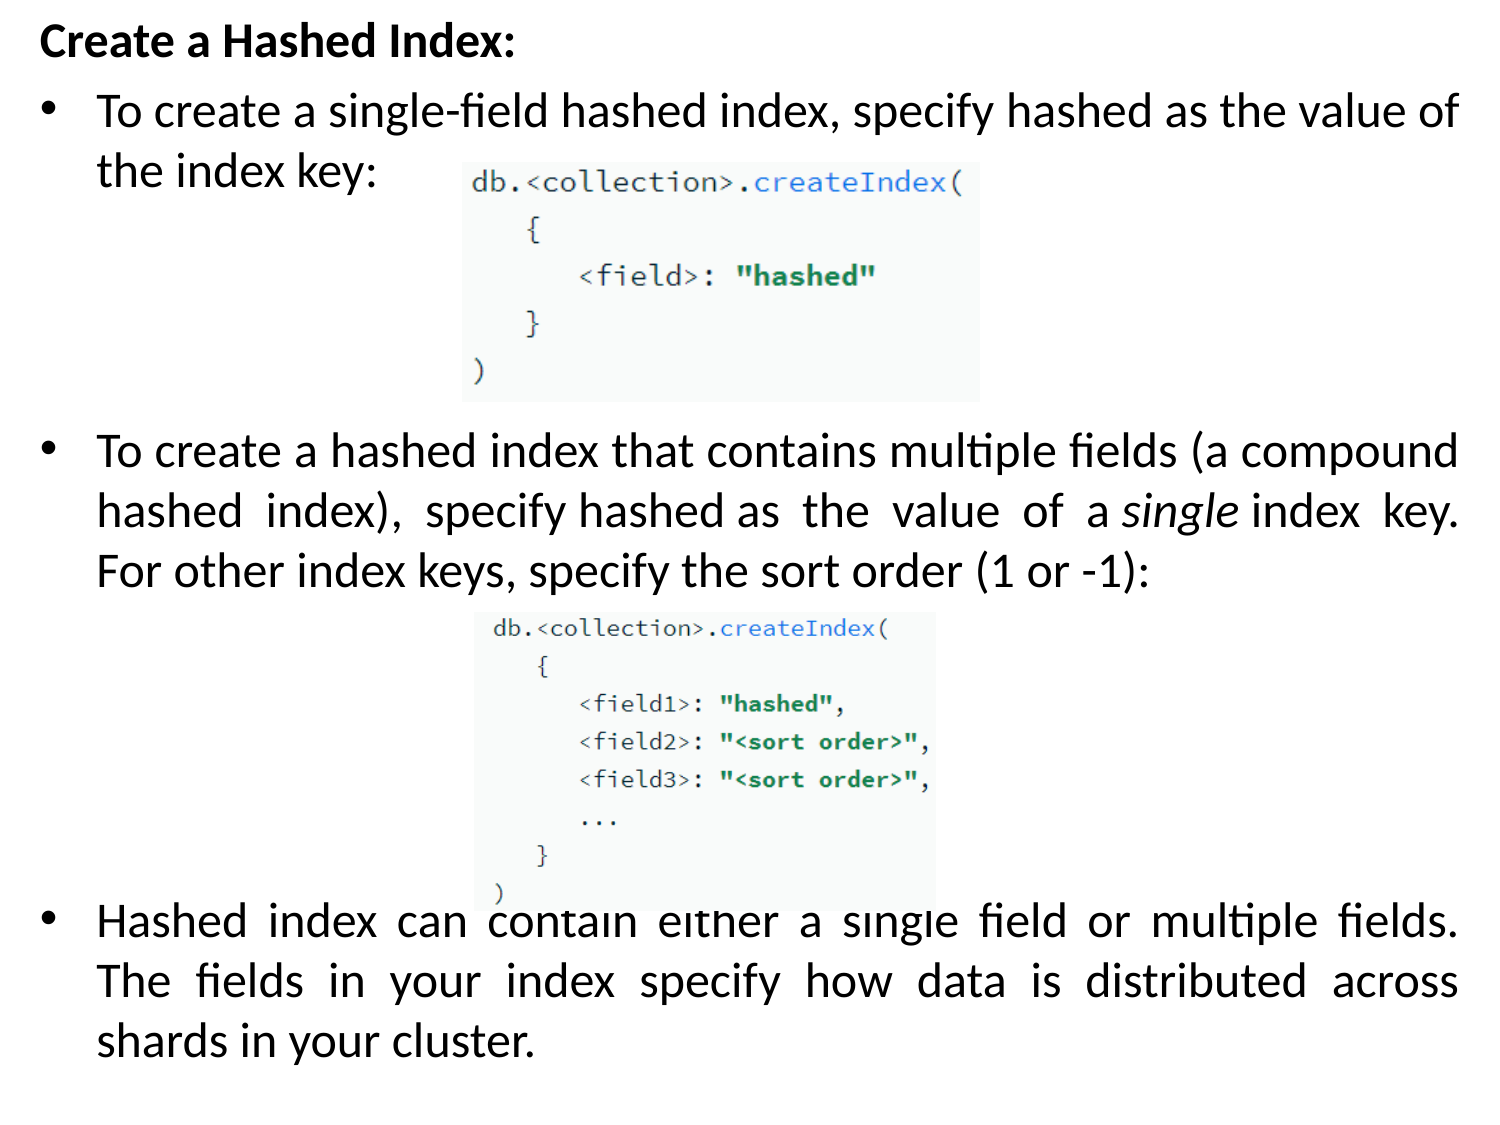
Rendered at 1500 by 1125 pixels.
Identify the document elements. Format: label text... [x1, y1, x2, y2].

picture [462, 162, 980, 402]
picture [474, 612, 937, 911]
list Create a Hashed Index: To create a single-field hashed index, specify hashed as the value of the index key: To create a hashed index that contains multiple fields (a compound hashed index), specify hashed as the value of a single index key. For other index keys, specify the sort order (1 or -1): Hashed index can contain either a single field or multiple fields. The fields in your index specify how data is distributed across shards in your cluster. [24, 0, 1475, 1100]
